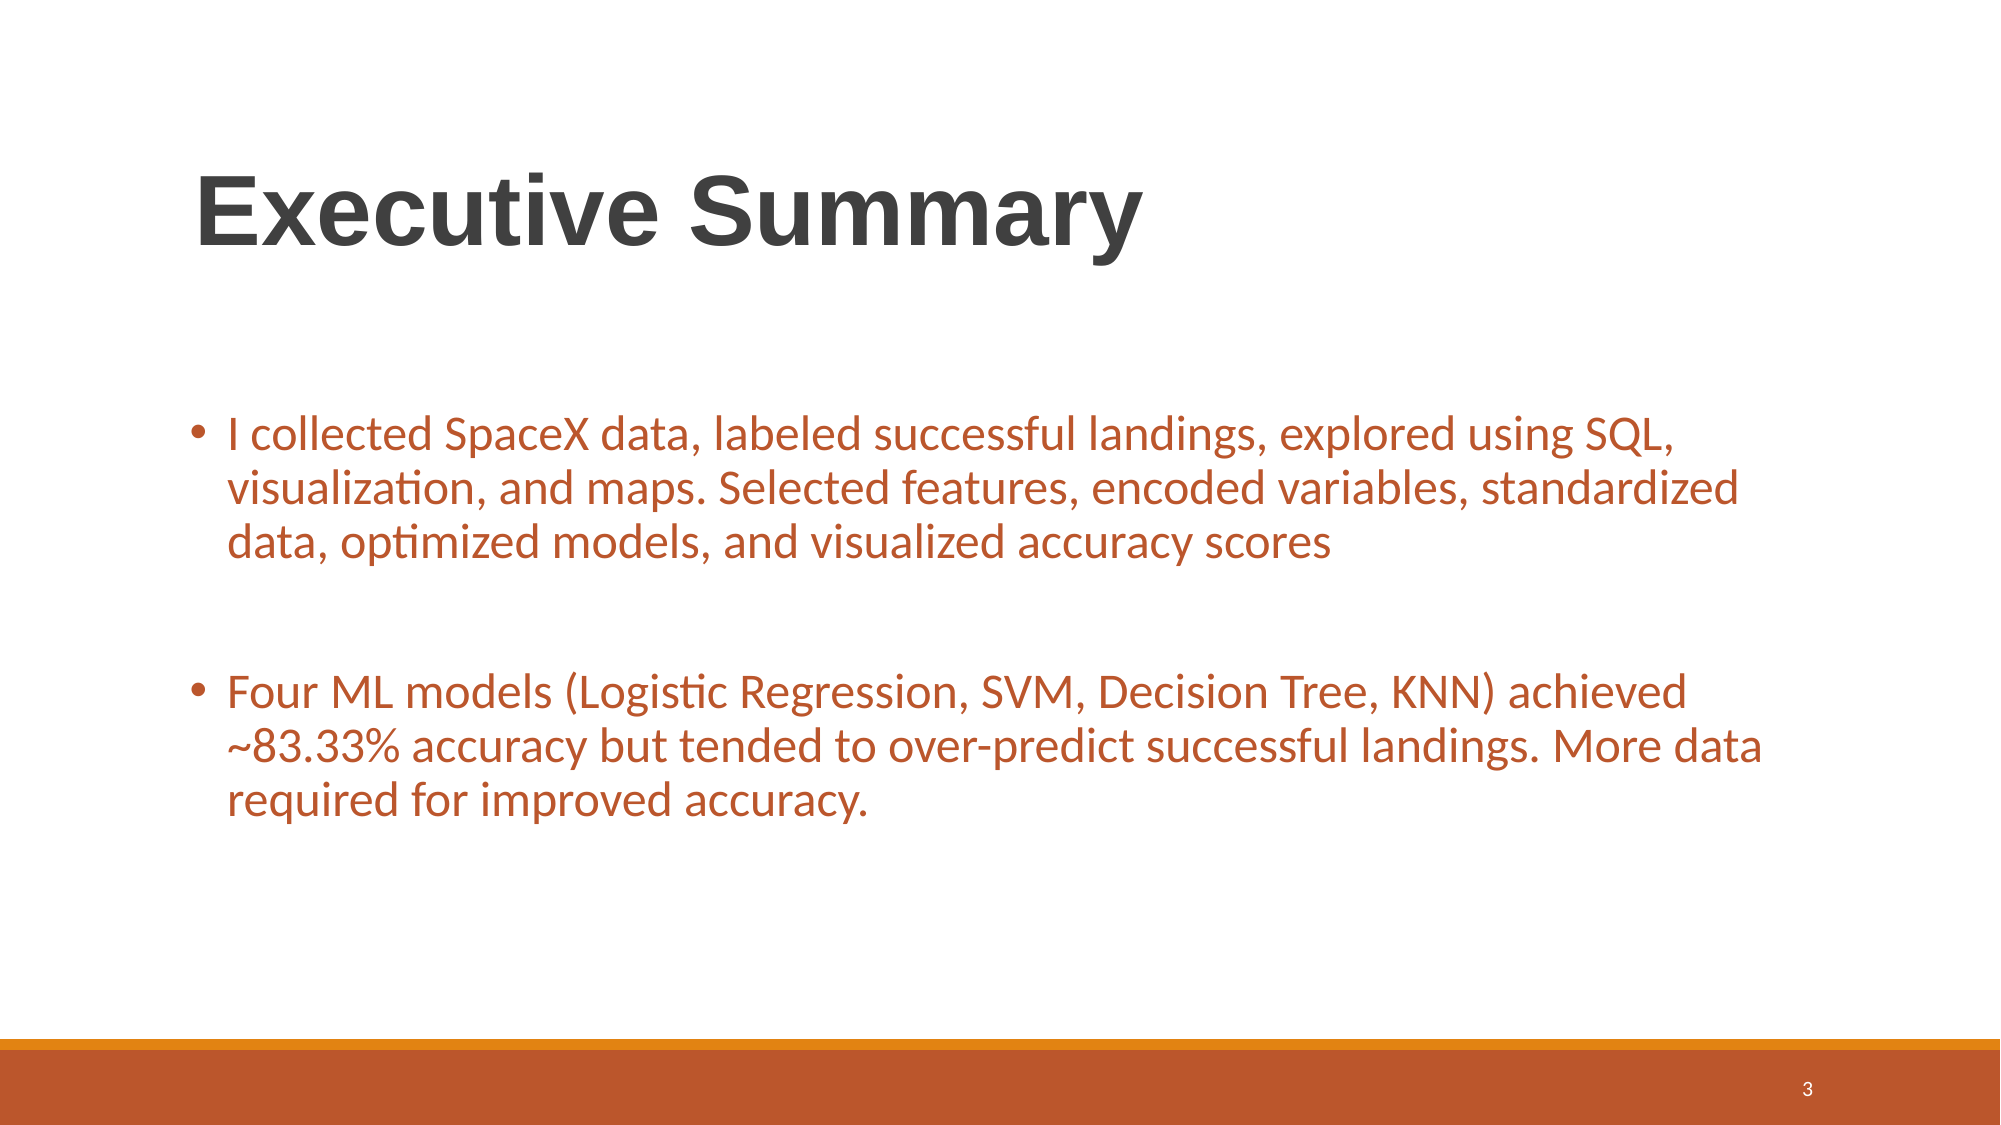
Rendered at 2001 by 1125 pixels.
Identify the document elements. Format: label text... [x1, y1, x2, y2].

text_box I collected SpaceX data, labeled successful landings, explored using SQL, visualization, and maps. Selected features, encoded variables, standardized data, optimized models, and visualized accuracy scores Four ML models (Logistic Regression, SVM, Decision Tree, KNN) achieved ~83.33% accuracy but tended to over-predict successful landings. More data required for improved accuracy. [187, 399, 1855, 827]
text_box 3 [1795, 1077, 1820, 1101]
title Executive Summary [167, 42, 1833, 386]
